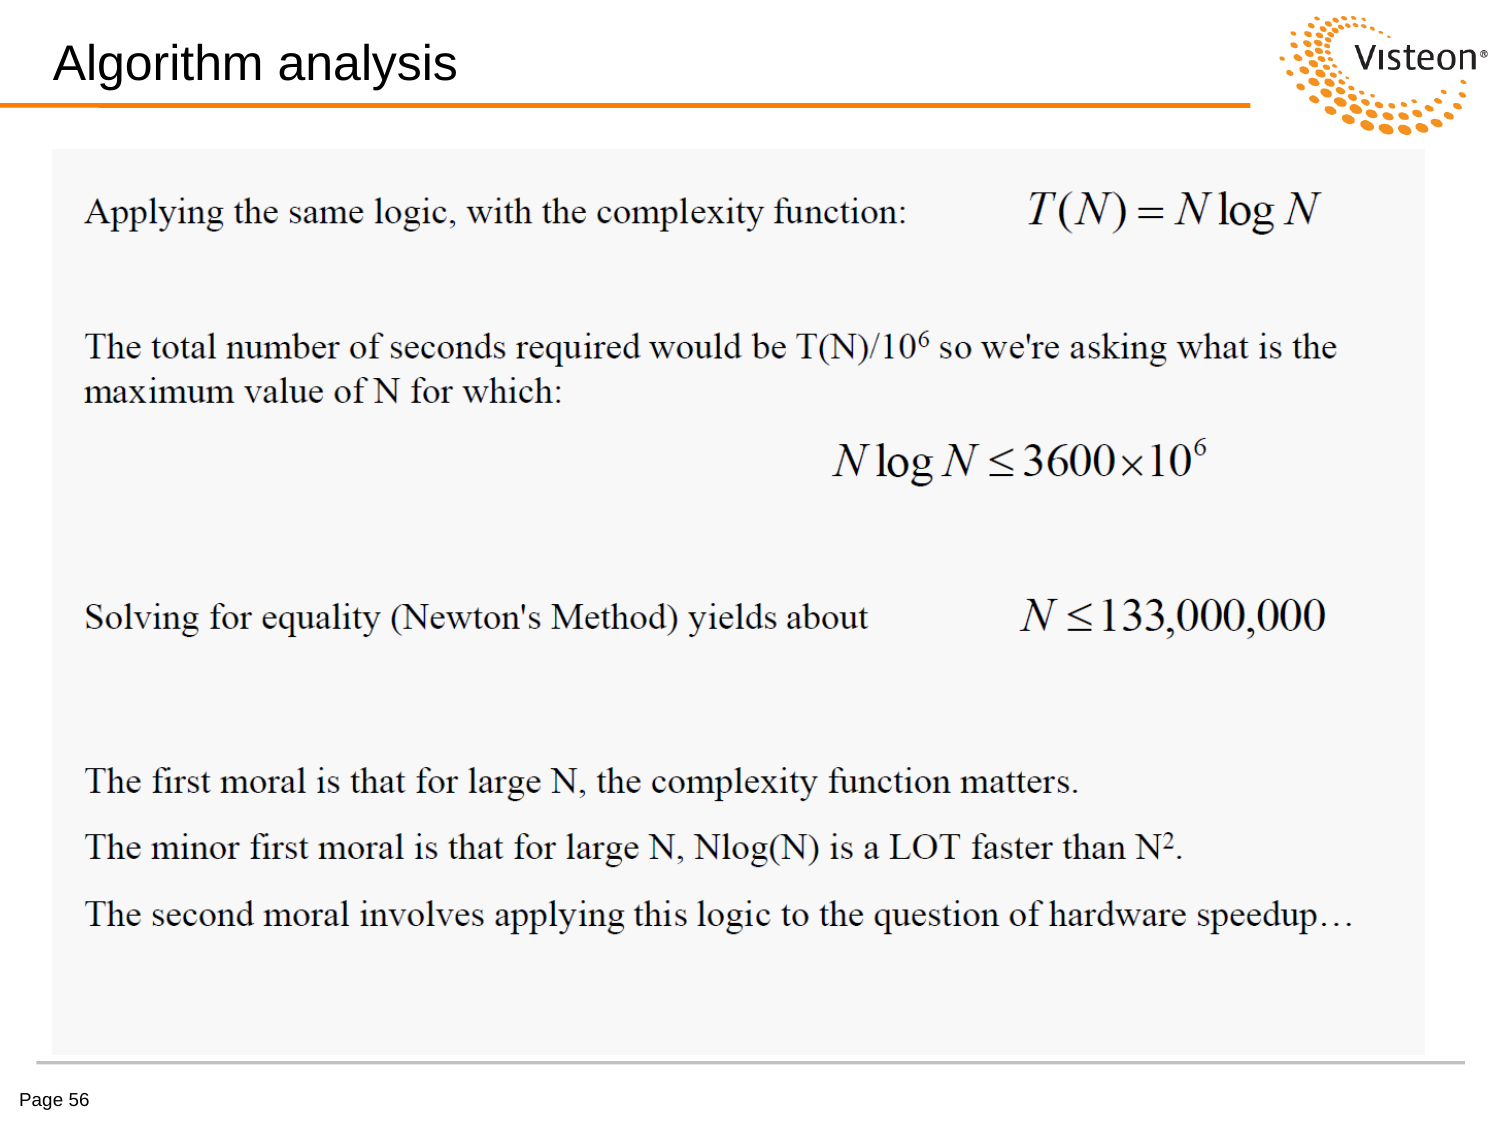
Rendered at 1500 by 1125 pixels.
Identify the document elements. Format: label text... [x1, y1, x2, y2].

picture [52, 149, 1426, 1055]
title Algorithm analysis [52, 20, 1251, 91]
picture [1275, 6, 1492, 145]
slide_number Page 56 [4, 1079, 185, 1125]
